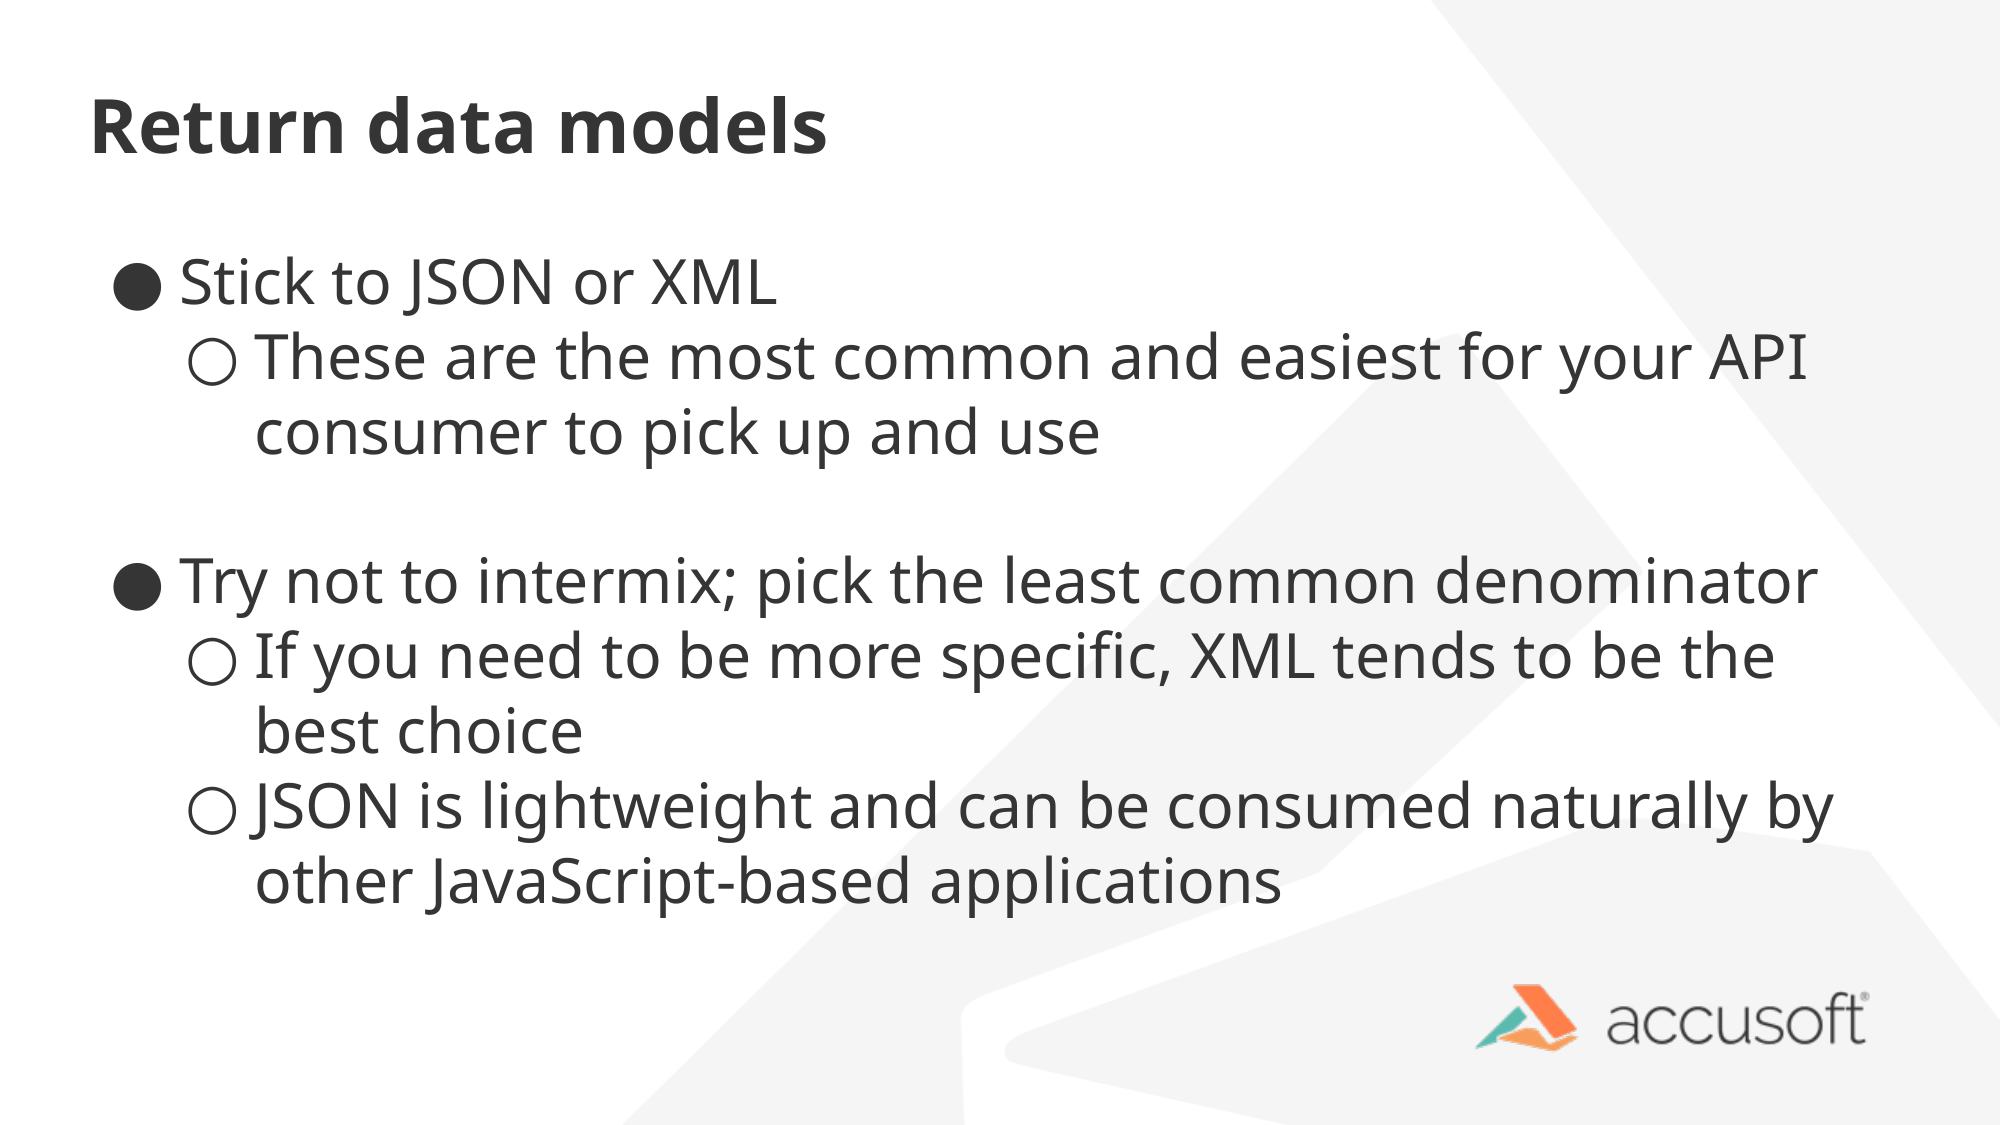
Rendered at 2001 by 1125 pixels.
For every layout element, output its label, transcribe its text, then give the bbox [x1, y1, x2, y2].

text_box Stick to JSON or XML These are the most common and easiest for your API consumer to pick up and use Try not to intermix; pick the least common denominator If you need to be more specific, XML tends to be the best choice JSON is lightweight and can be consumed naturally by other JavaScript-based applications [89, 226, 1870, 1004]
picture [1470, 939, 1873, 1098]
title Return data models [73, 20, 1217, 238]
